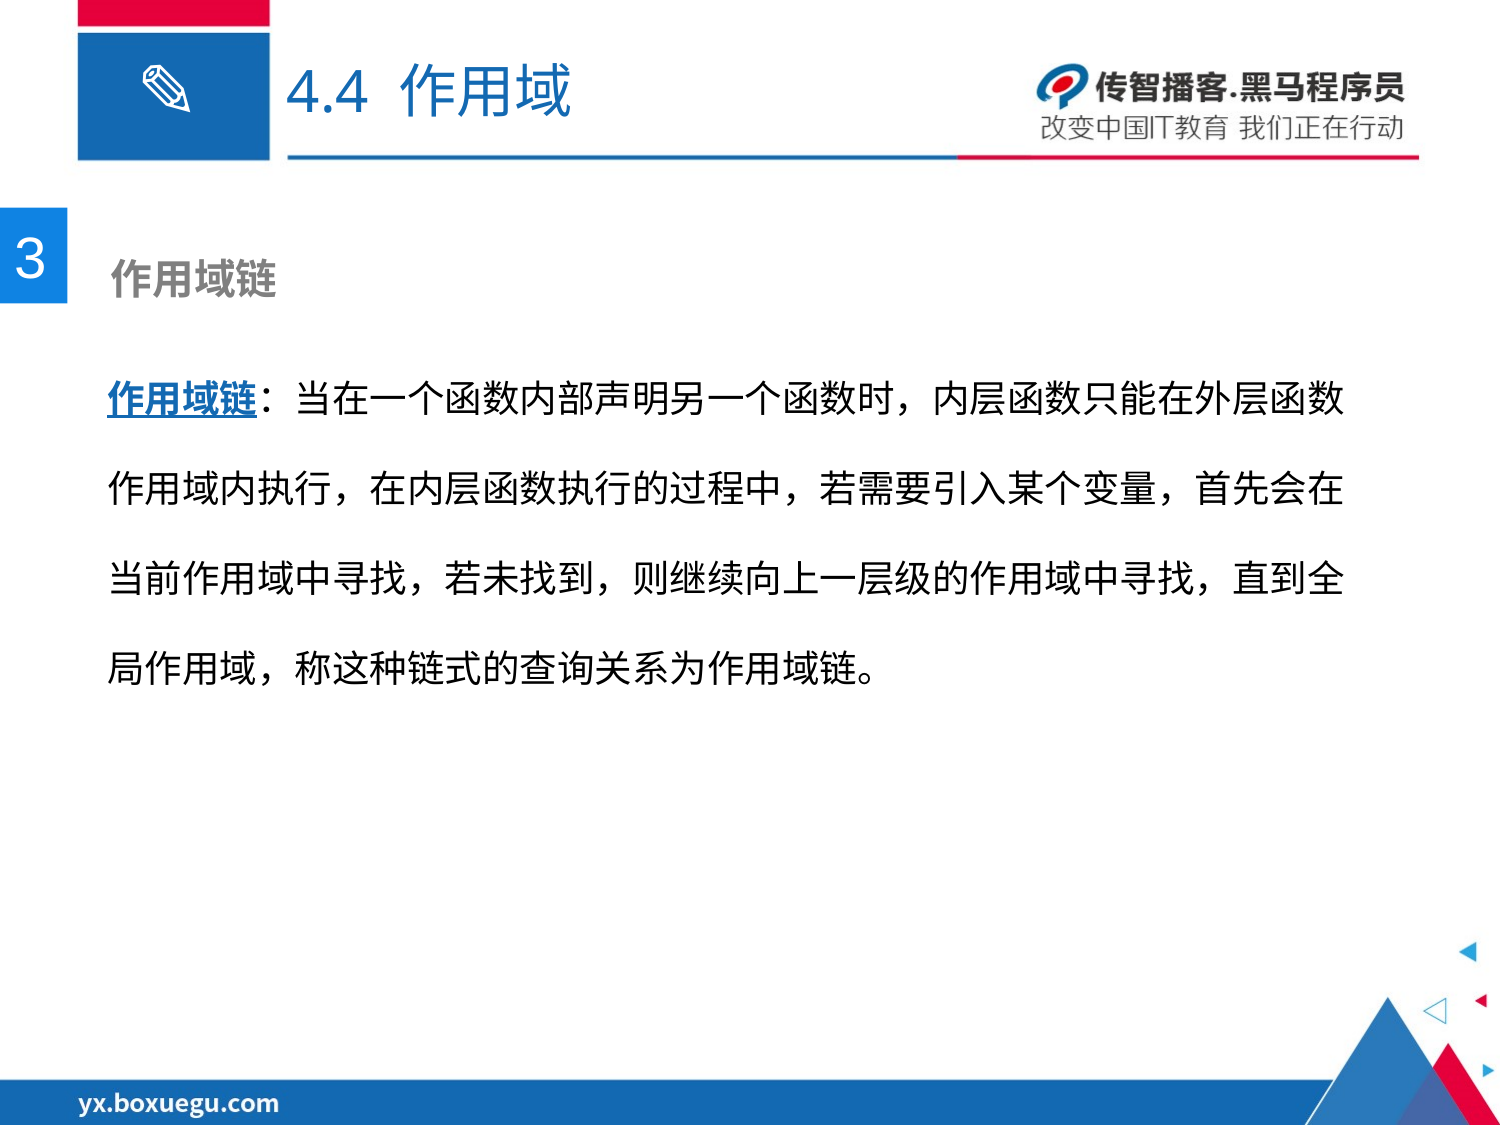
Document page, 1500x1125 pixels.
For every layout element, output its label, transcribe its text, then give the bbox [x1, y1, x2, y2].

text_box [0, 207, 68, 304]
title 4.4 作用域 [271, 25, 1046, 153]
text_box 作用域链 [70, 245, 842, 310]
text_box 作用域链：当在一个函数内部声明另一个函数时，内层函数只能在外层函数作用域内执行，在内层函数执行的过程中，若需要引入某个变量，首先会在当前作用域中寻找，若未找到，则继续向上一层级的作用域中寻找，直到全局作用域，称这种链式的查询关系为作用域链。 [92, 322, 1390, 698]
picture [0, 1, 1500, 1125]
